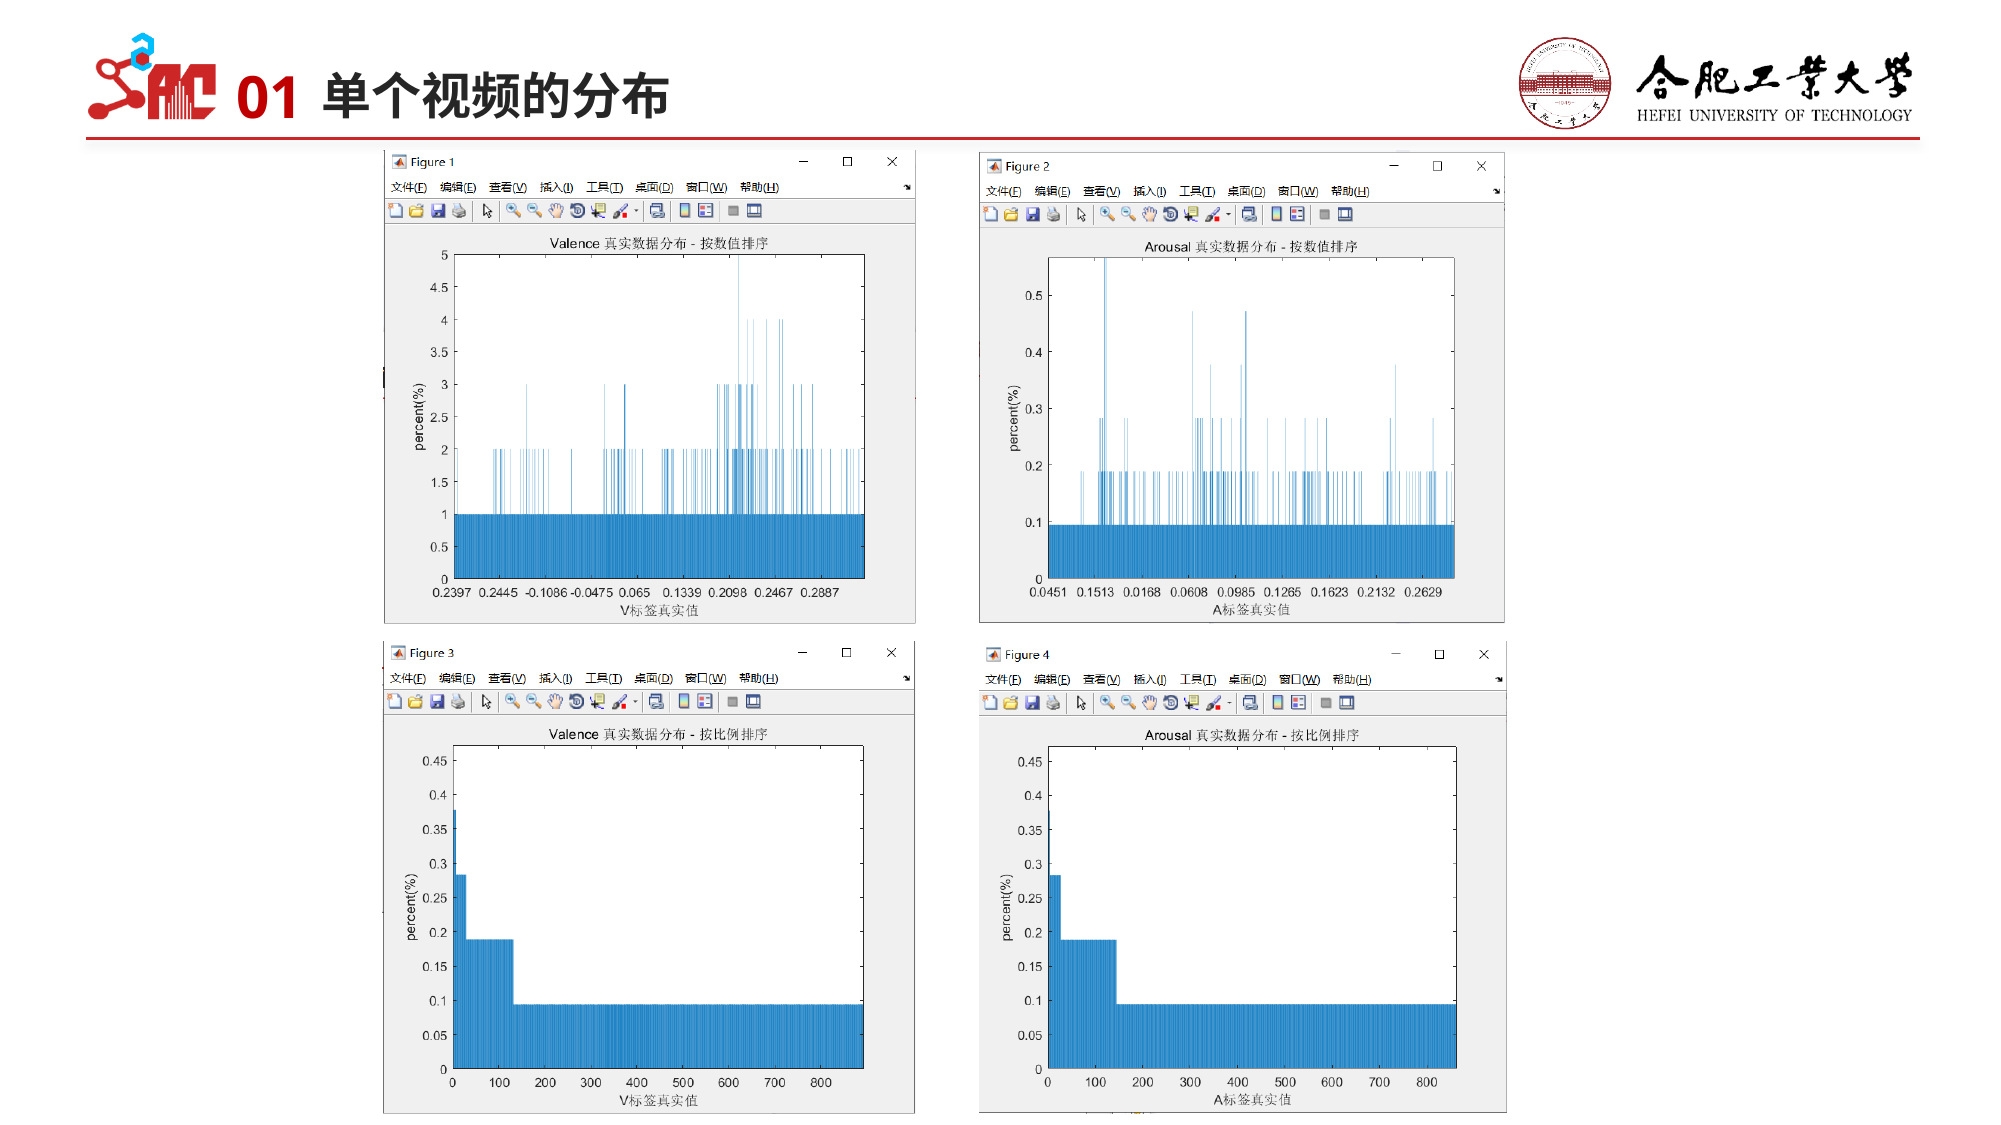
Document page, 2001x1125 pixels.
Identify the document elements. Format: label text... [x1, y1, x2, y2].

text_box 01 [221, 35, 346, 139]
picture [979, 150, 1505, 624]
picture [85, 12, 220, 147]
picture [1511, 29, 1955, 136]
picture [382, 641, 916, 1114]
picture [383, 150, 916, 624]
text_box 单个视频的分布 [306, 41, 1233, 132]
picture [979, 641, 1507, 1114]
